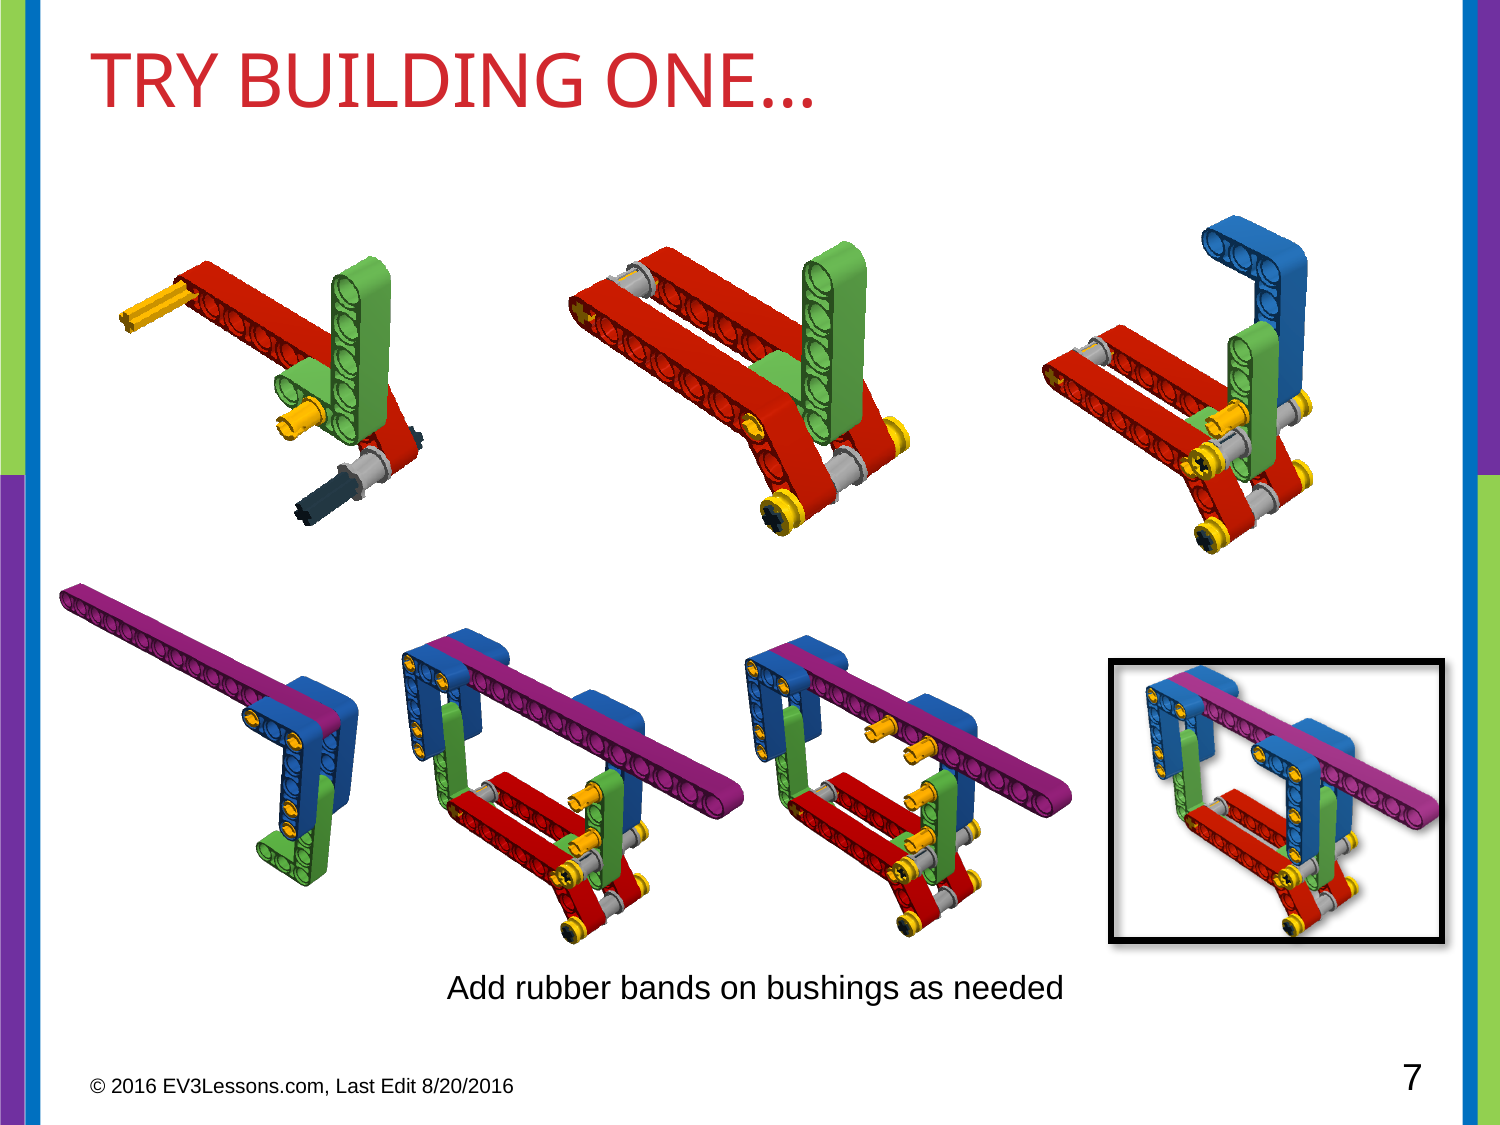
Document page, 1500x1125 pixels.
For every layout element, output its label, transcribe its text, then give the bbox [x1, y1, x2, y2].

picture [11, 582, 1440, 946]
picture [559, 224, 912, 538]
title TRY BUILDING ONE… [75, 25, 1428, 250]
picture [107, 213, 447, 526]
text_box Add rubber bands on bushings as needed [432, 958, 1206, 1014]
picture [1025, 184, 1347, 555]
slide_number 7 [1387, 1045, 1491, 1106]
footer © 2016 EV3Lessons.com, Last Edit 8/20/2016 [75, 1065, 638, 1112]
